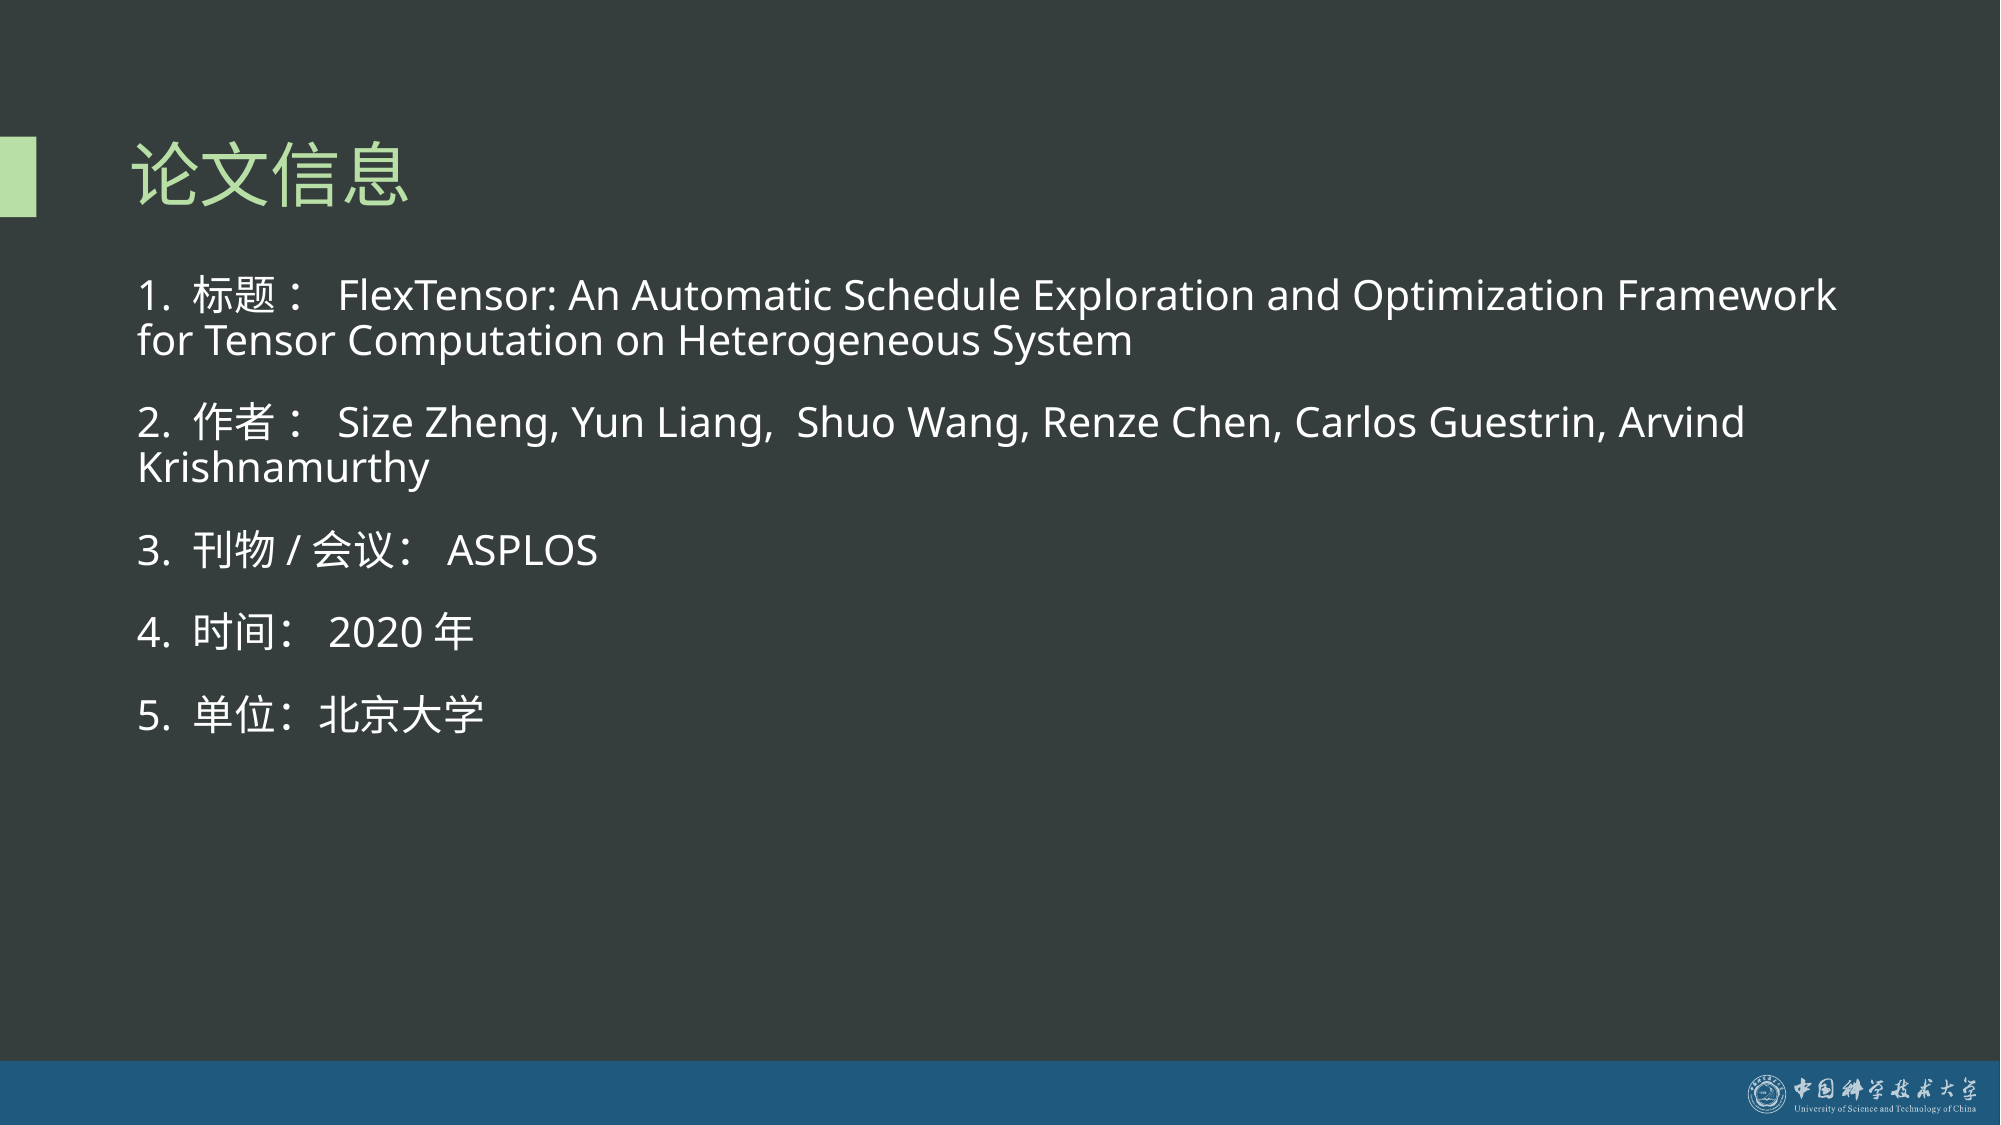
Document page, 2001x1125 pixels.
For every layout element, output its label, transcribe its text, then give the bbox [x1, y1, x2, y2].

title 论文信息 [114, 76, 1886, 224]
list 1. 标题 ：FlexTensor: An Automatic Schedule Exploration and Optimization Framework for Tensor Computation on Heterogeneous System 2. 作者 ：Size Zheng, Yun Liang, Shuo Wang, Renze Chen, Carlos Guestrin, Arvind Krishnamurthy 3. 刊物/会议：ASPLOS 4. 时间：2020年 5. 单位：北京大学 [114, 266, 1886, 990]
